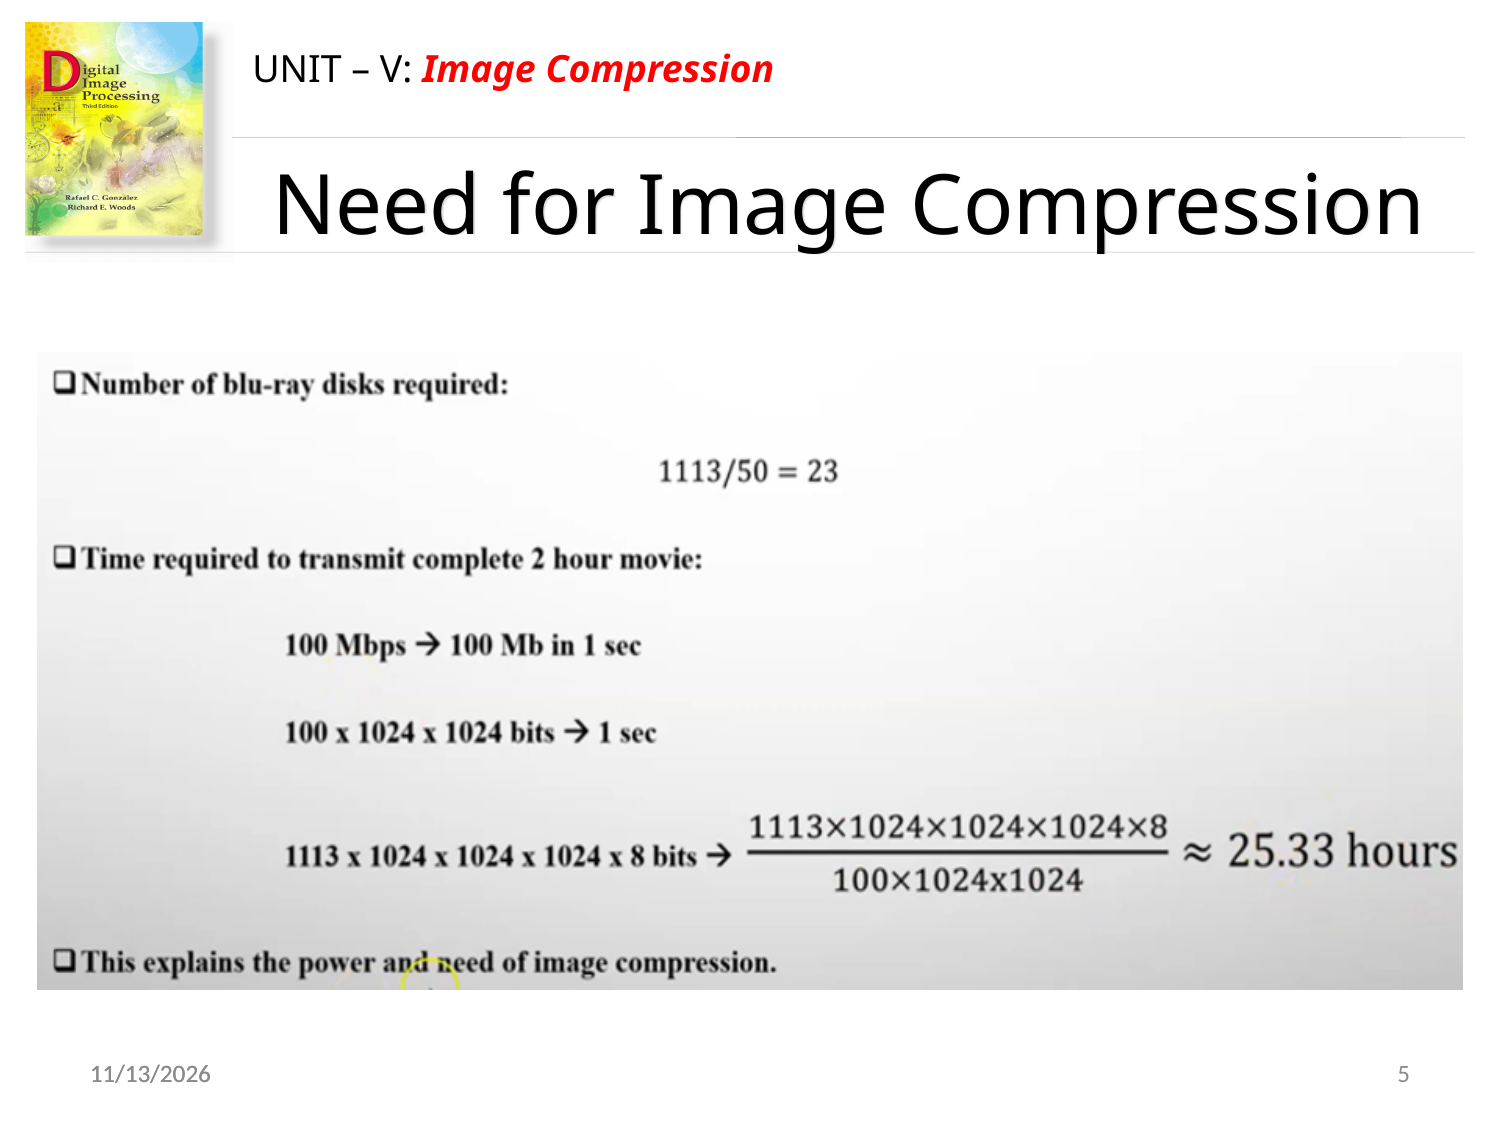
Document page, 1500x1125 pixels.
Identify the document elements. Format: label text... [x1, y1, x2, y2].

slide_number 5 [1074, 1042, 1425, 1103]
text_box Need for Image Compression [258, 143, 1475, 259]
text_box UNIT – V: Image Compression [237, 37, 1388, 98]
picture [24, 22, 233, 263]
text_box 10/26/2023 [75, 1042, 425, 1103]
picture [37, 351, 1463, 990]
